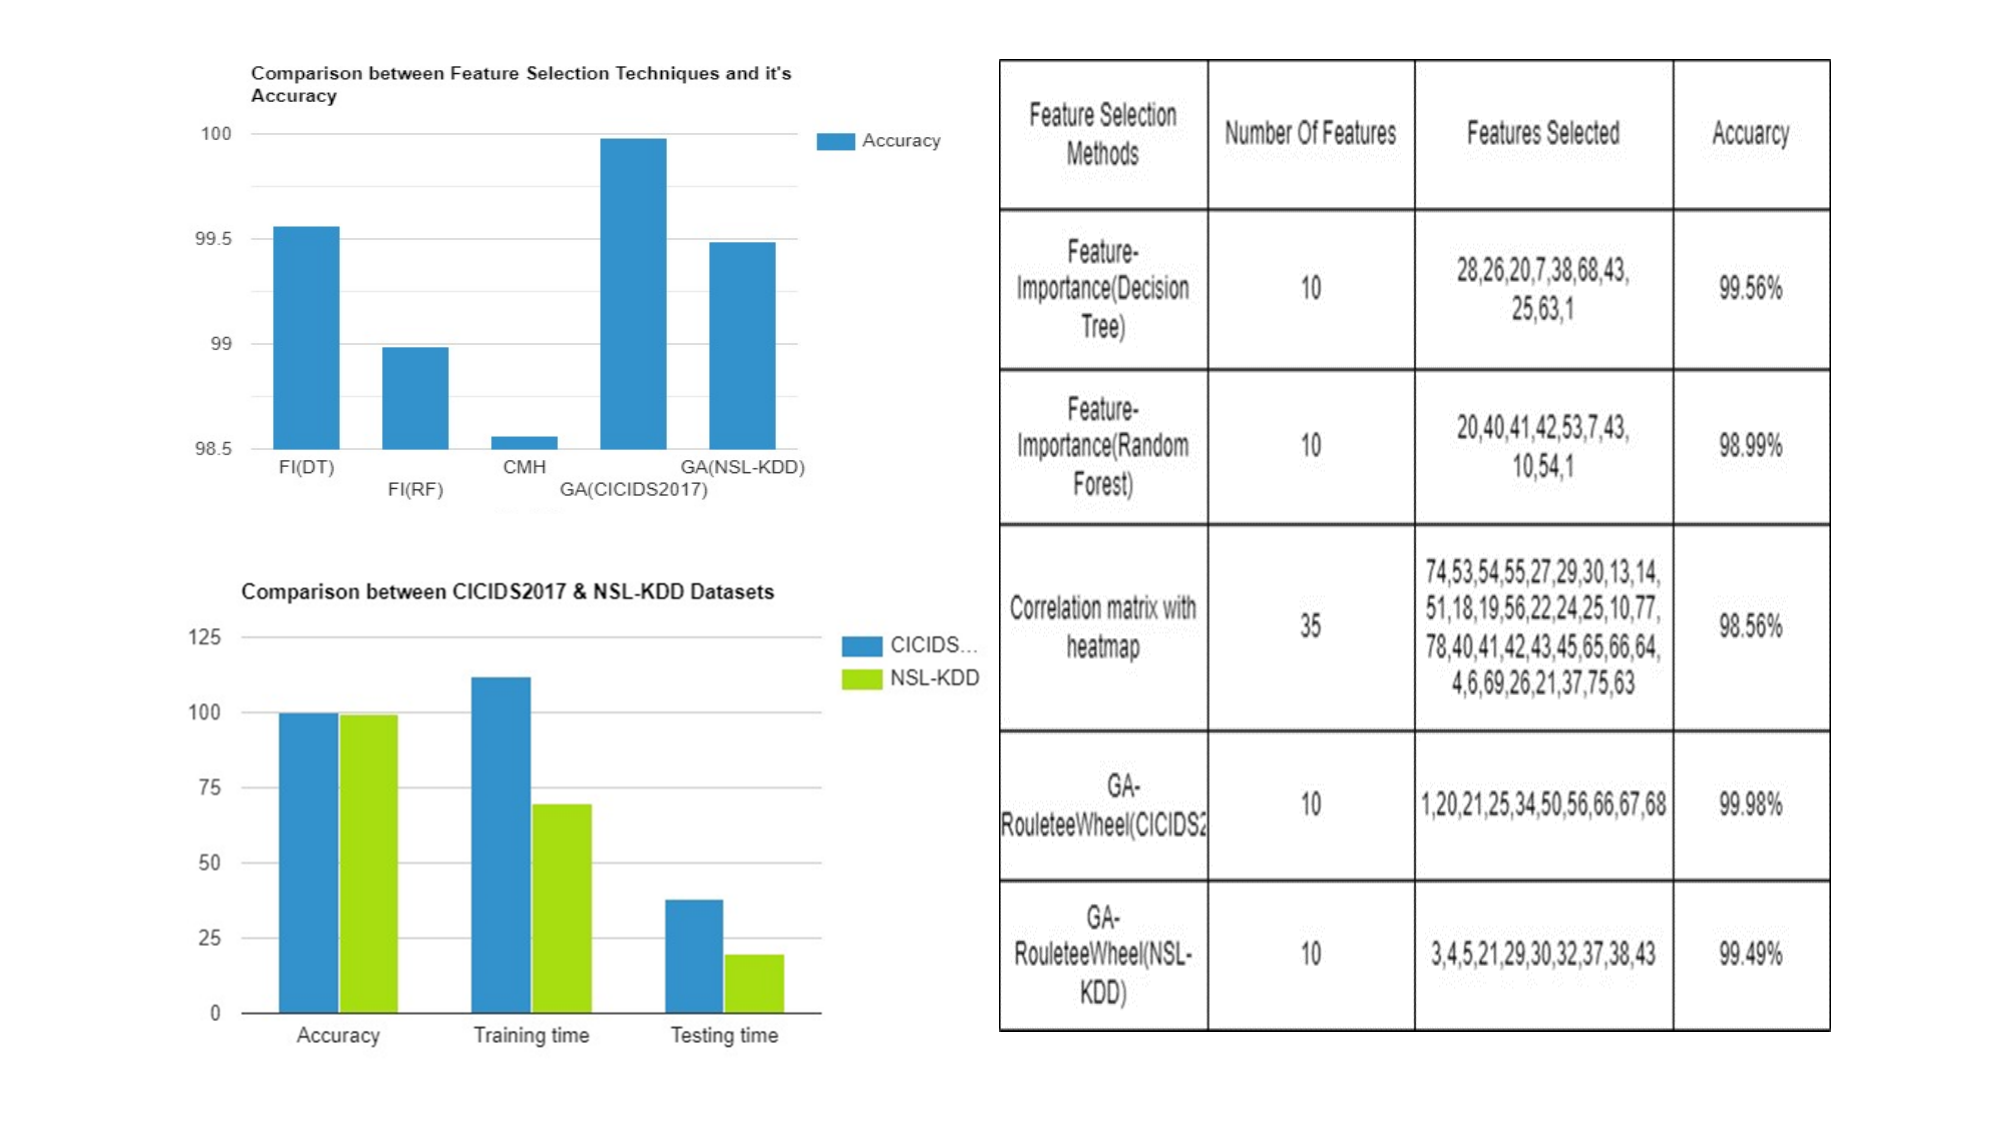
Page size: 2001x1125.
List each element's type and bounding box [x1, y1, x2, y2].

picture [158, 59, 1831, 1065]
list [155, 35, 966, 514]
